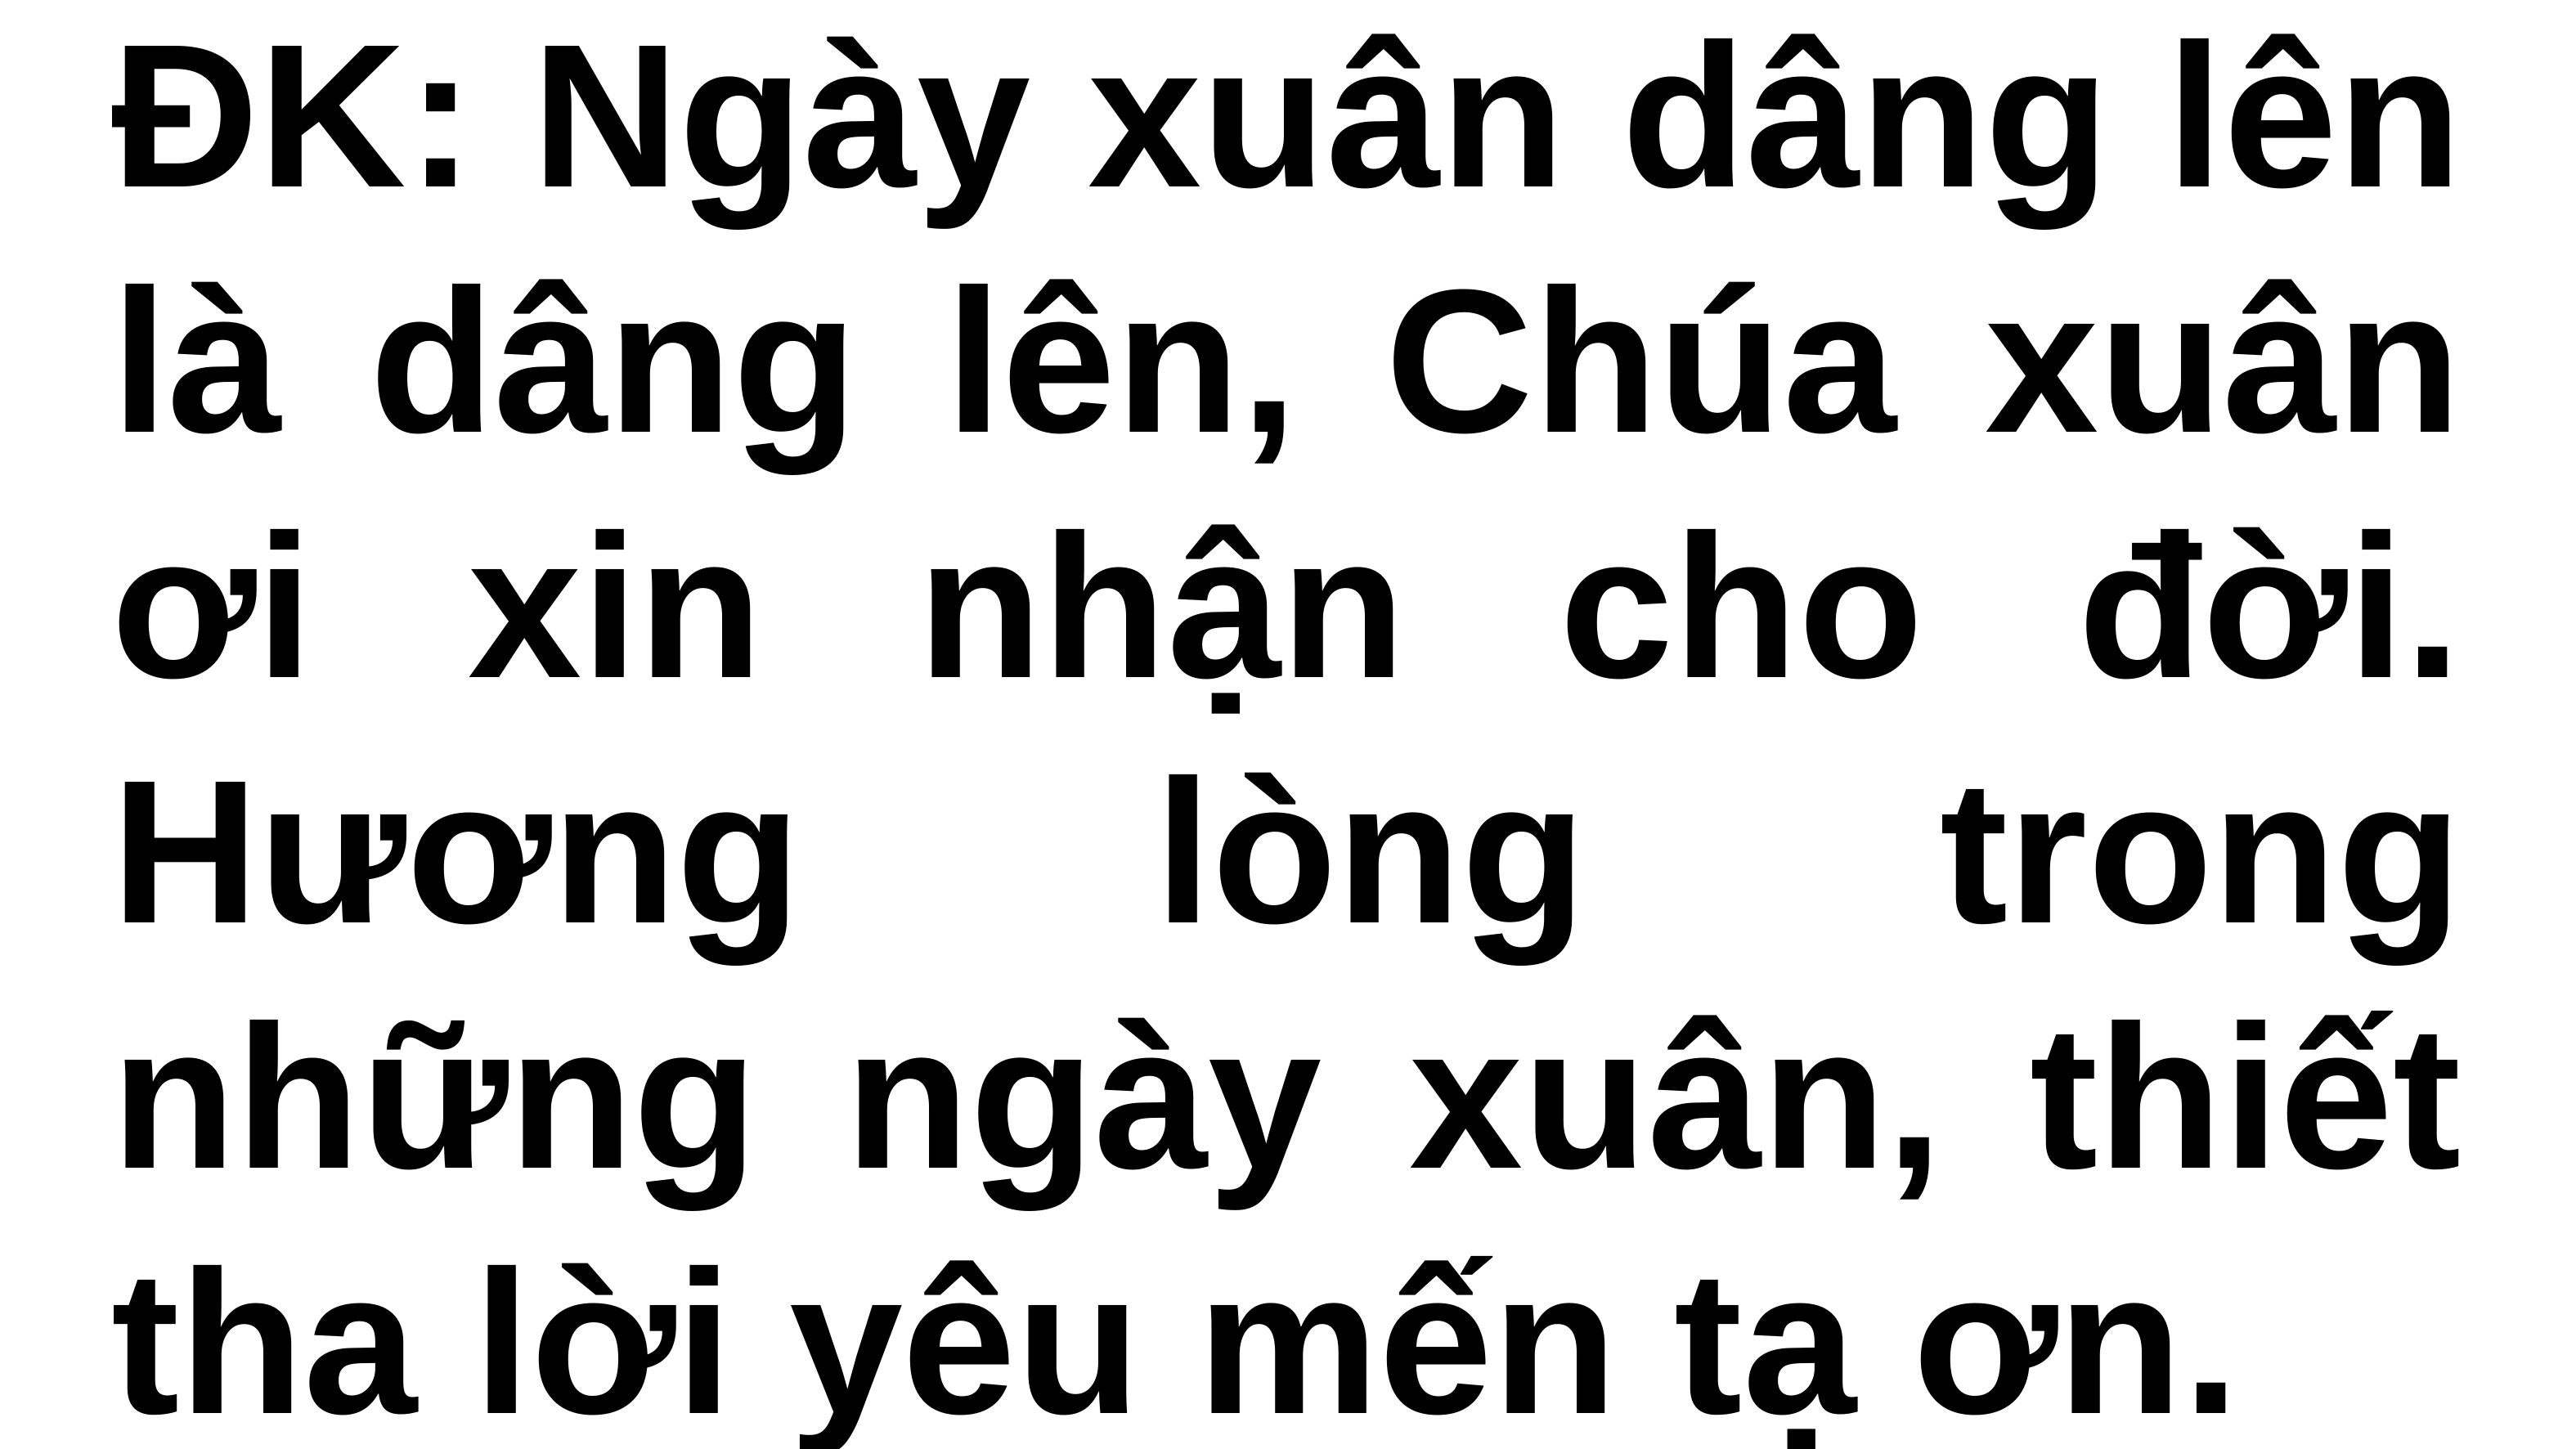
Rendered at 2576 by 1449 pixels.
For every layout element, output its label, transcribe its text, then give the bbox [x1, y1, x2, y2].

list ĐK: Ngày xuân dâng lên là dâng lên, Chúa xuân ơi xin nhận cho đời. Hương lòng trong những ngày xuân, thiết tha lời yêu mến tạ ơn. [92, 0, 2484, 929]
